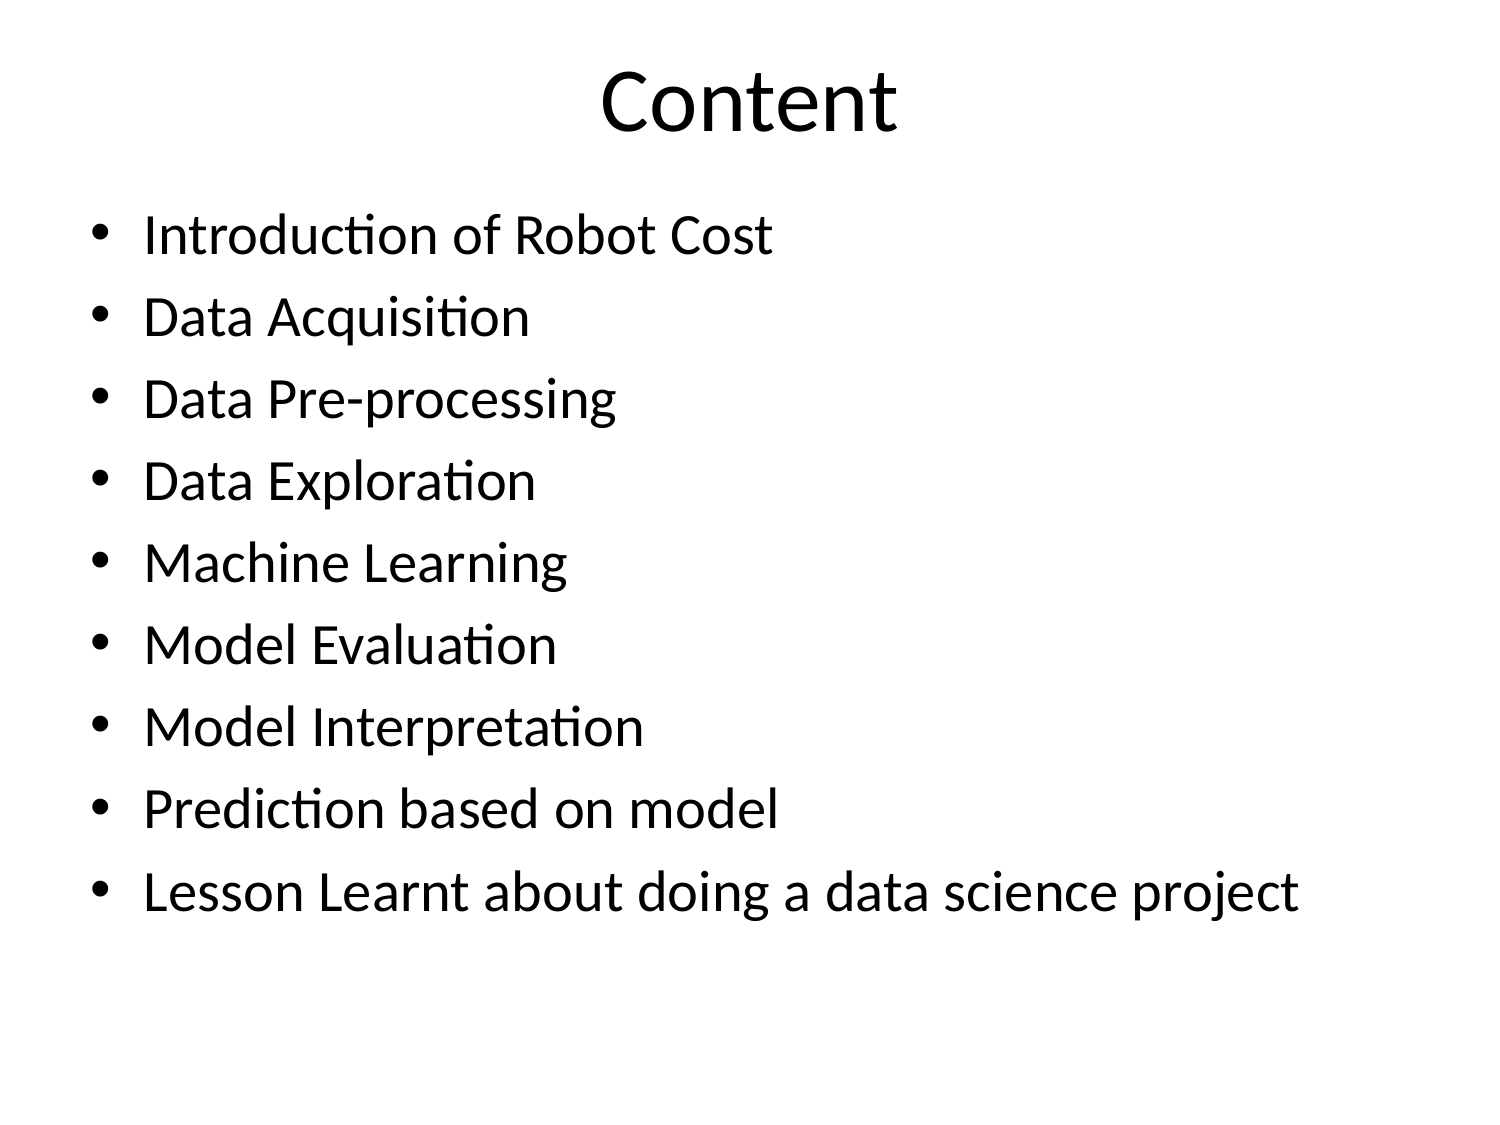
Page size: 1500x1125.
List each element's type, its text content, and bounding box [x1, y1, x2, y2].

list Introduction of Robot Cost Data Acquisition Data Pre-processing Data Exploration Machine Learning Model Evaluation Model Interpretation Prediction based on model Lesson Learnt about doing a data science project [75, 188, 1425, 931]
title Content [0, 0, 1500, 191]
